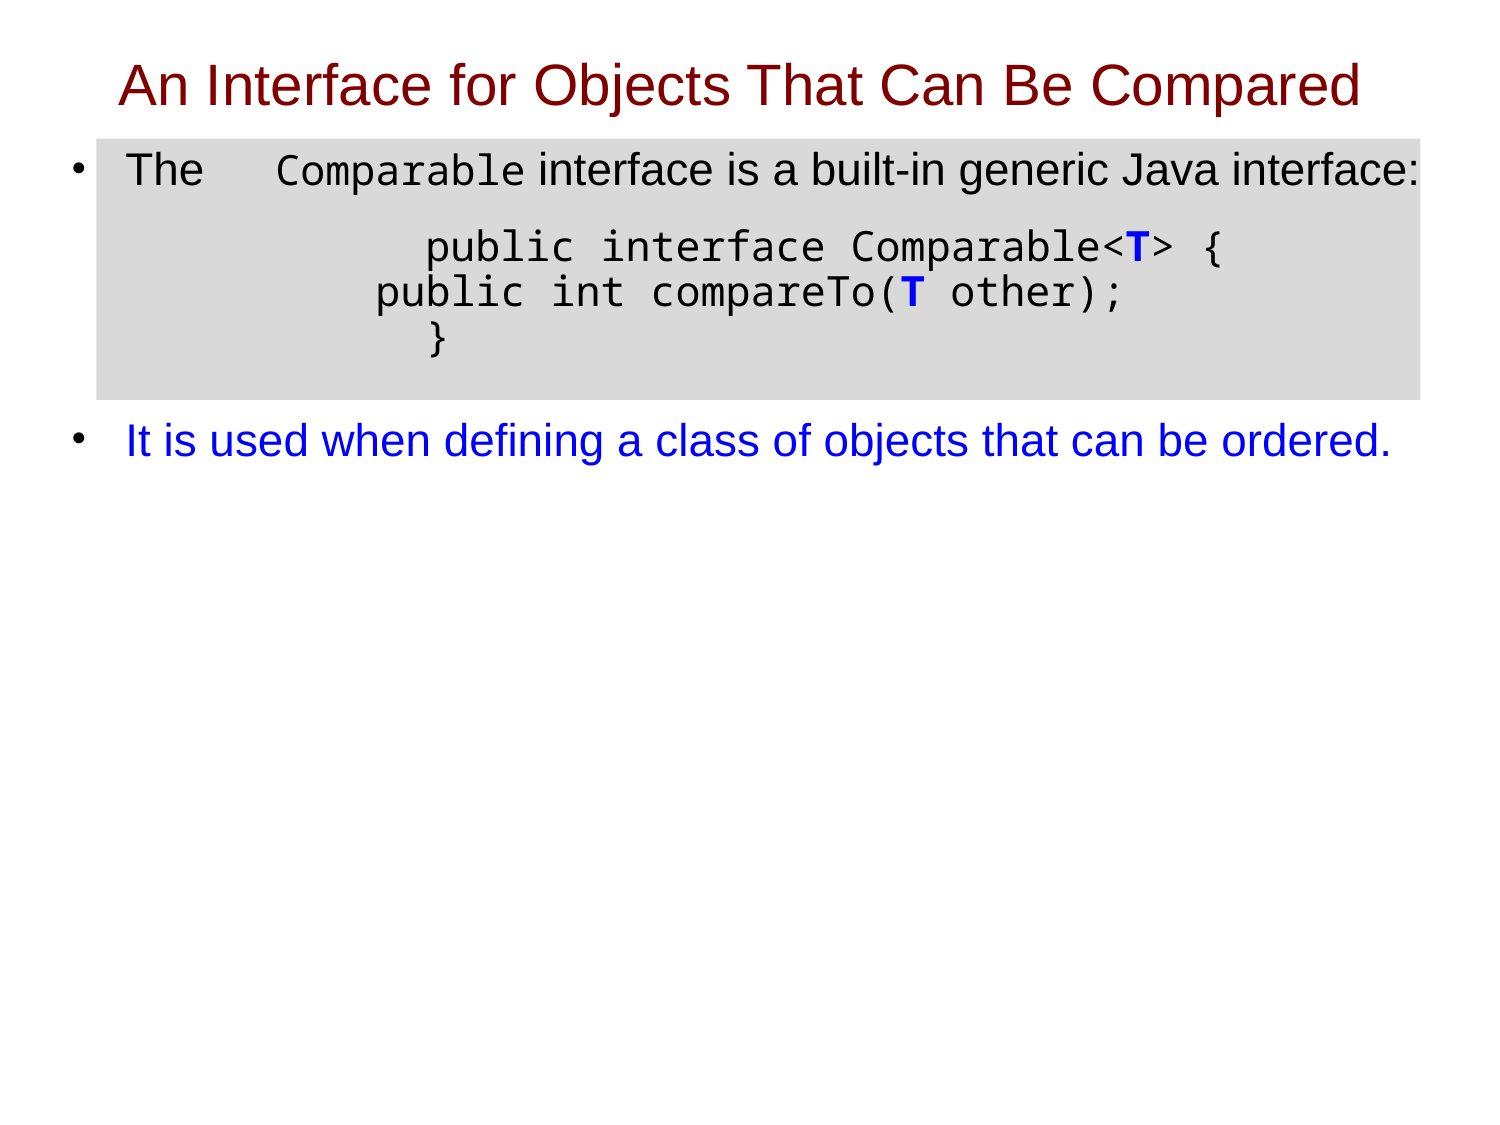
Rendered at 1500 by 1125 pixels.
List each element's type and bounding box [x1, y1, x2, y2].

list [55, 138, 1500, 1060]
title [96, 12, 1386, 138]
